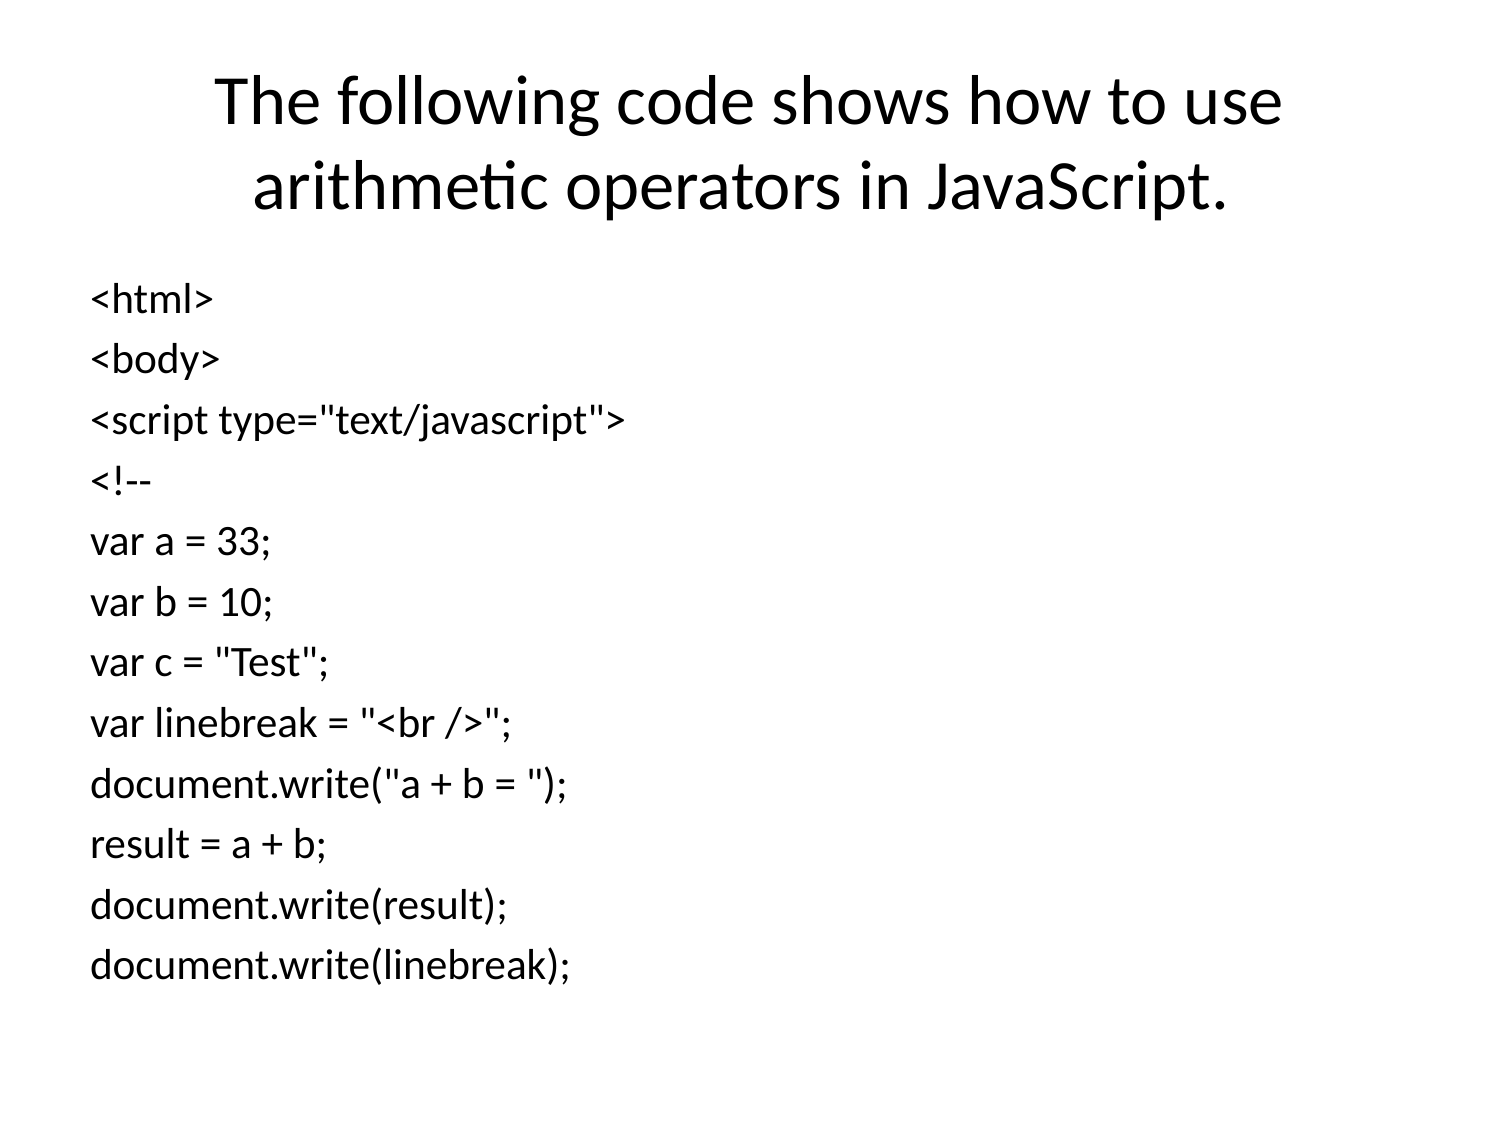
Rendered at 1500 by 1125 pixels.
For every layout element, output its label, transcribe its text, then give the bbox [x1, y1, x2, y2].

title The following code shows how to use arithmetic operators in JavaScript. [75, 45, 1425, 233]
list <html> <body> <script type="text/javascript"> <!-- var a = 33; var b = 10; var c = "Test"; var linebreak = "<br />"; document.write("a + b = "); result = a + b; document.write(result); document.write(linebreak); [75, 262, 1425, 1005]
